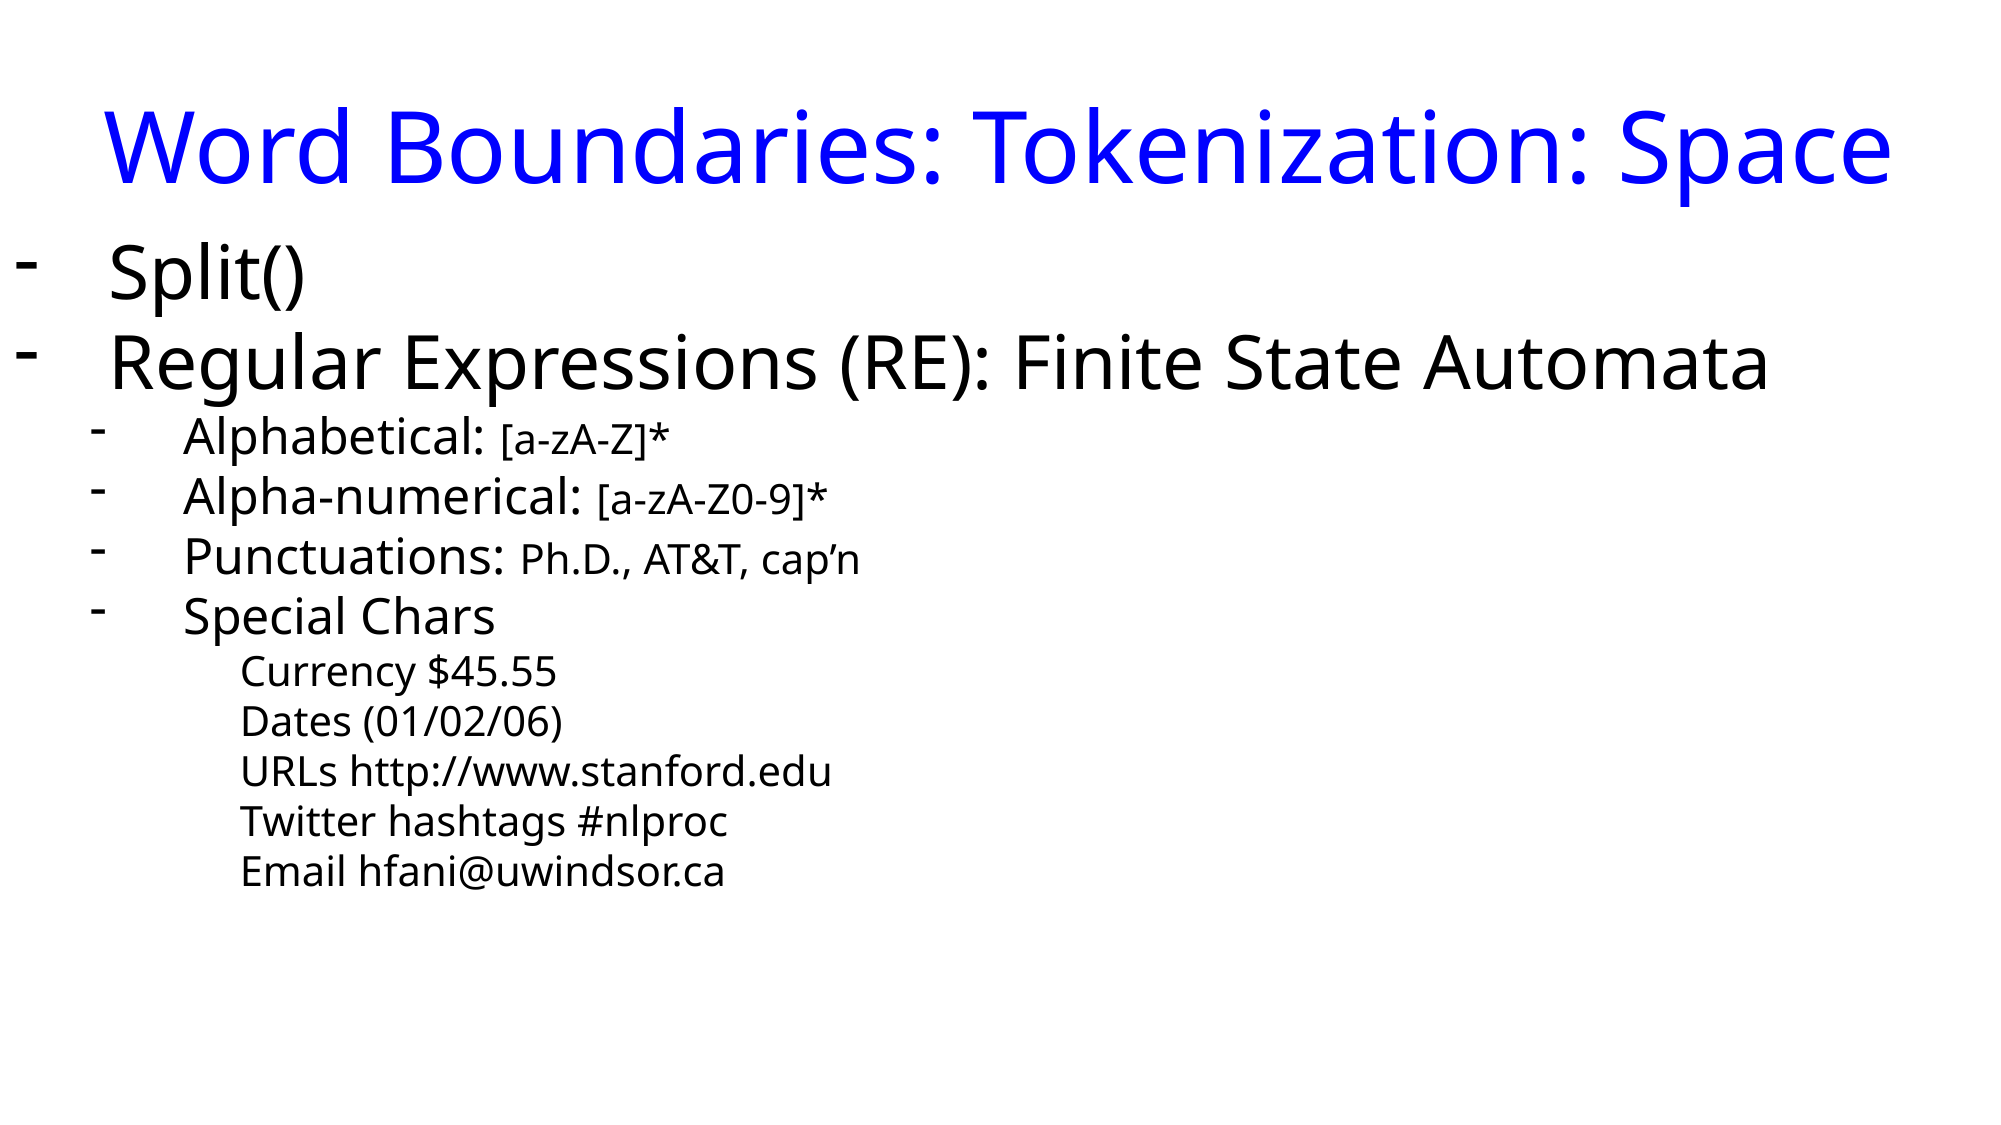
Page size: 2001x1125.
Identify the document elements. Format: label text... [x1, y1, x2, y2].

text_box Split() Regular Expressions (RE): Finite State Automata Alphabetical: [a-zA-Z]* Alpha-numerical: [a-zA-Z0-9]* Punctuations: Ph.D., AT&T, cap’n Special Chars Currency $45.55 Dates (01/02/06) URLs http://www.stanford.edu Twitter hashtags #nlproc Email hfani@uwindsor.ca [0, 217, 2000, 902]
text_box Word Boundaries: Tokenization: Space [0, 75, 2000, 211]
